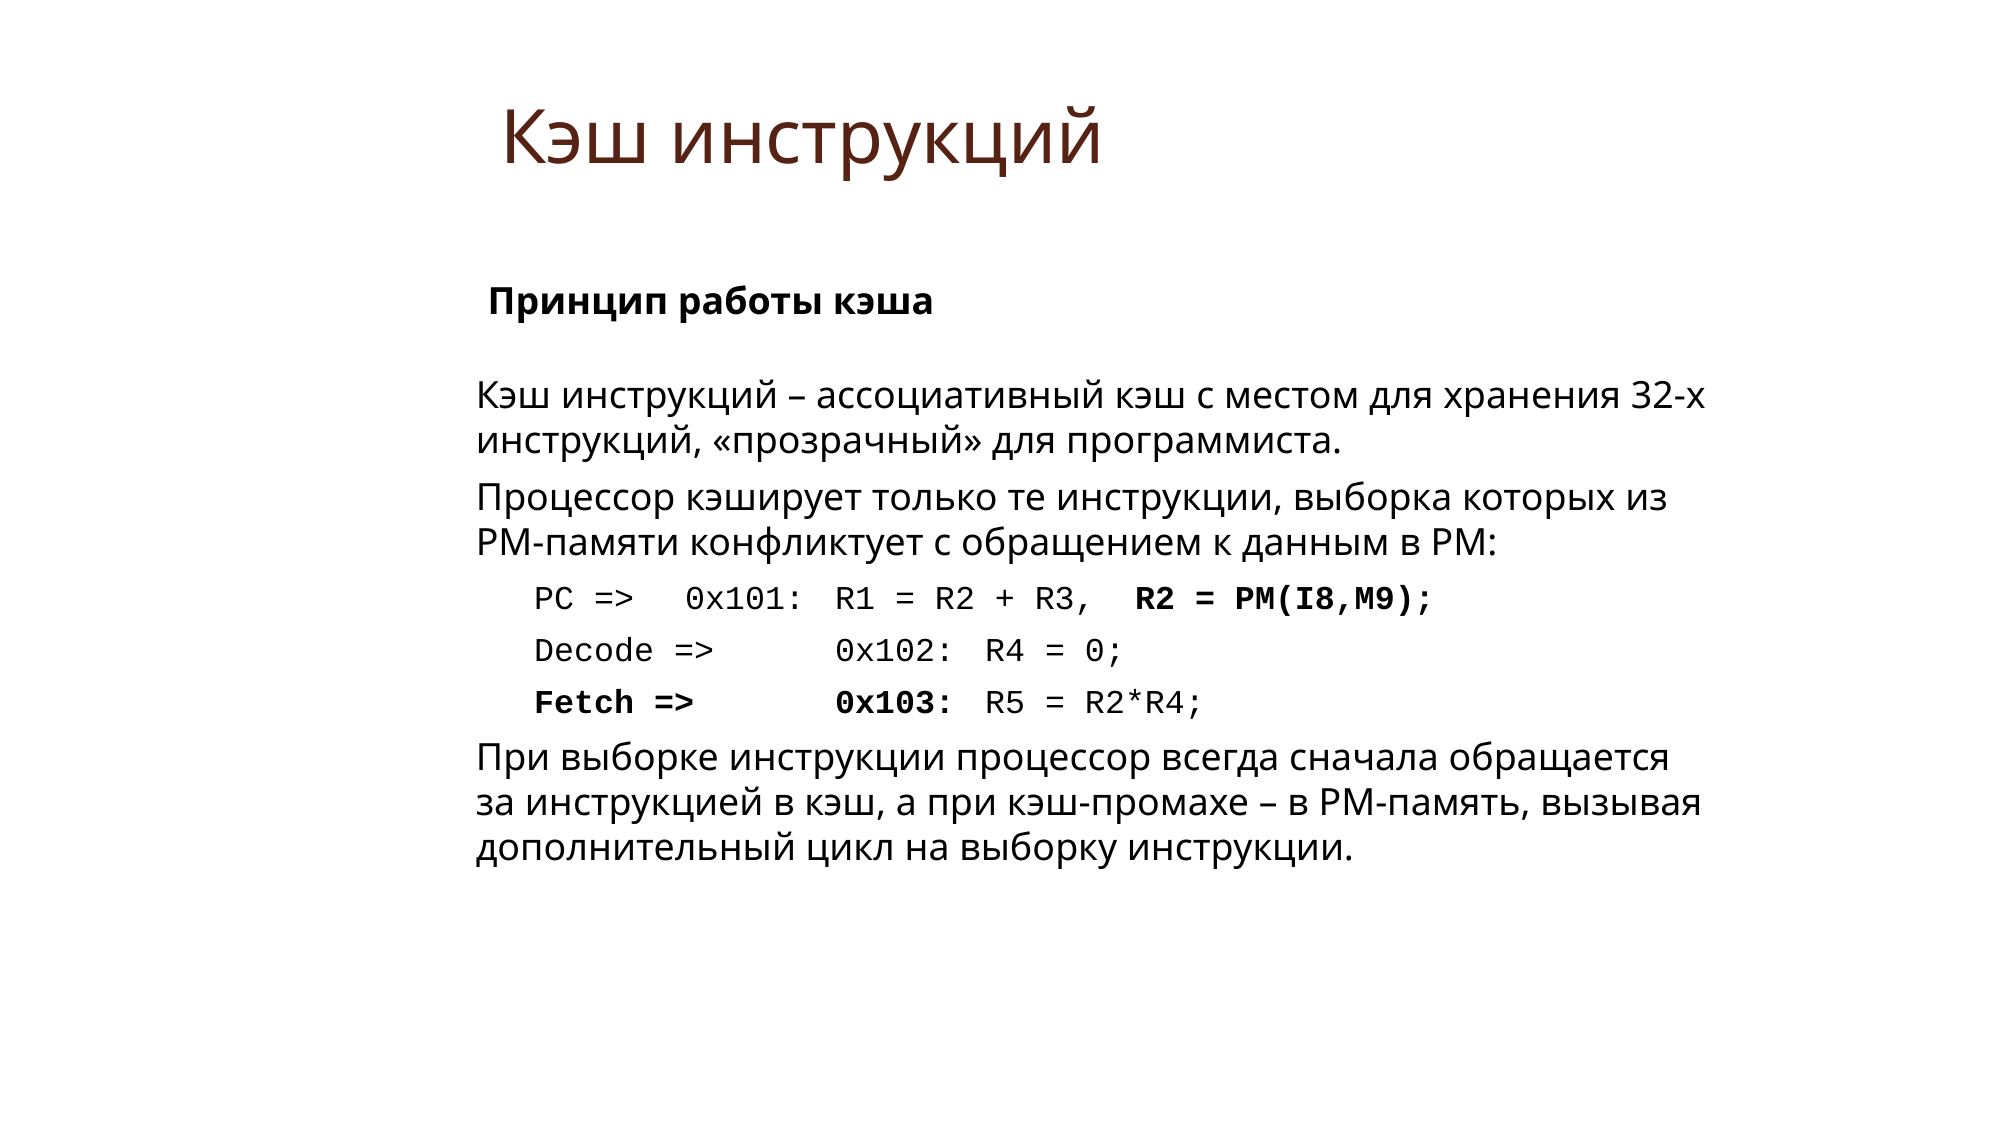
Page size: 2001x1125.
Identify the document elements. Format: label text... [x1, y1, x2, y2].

title Кэш инструкций [485, 23, 1700, 188]
text_box Принцип работы кэша [472, 269, 1680, 330]
text_box Кэш инструкций – ассоциативный кэш с местом для хранения 32-х инструкций, «прозрачный» для программиста. Процессор кэширует только те инструкции, выборка которых из PM-памяти конфликтует с обращением к данным в PM: PC => 0x101: R1 = R2 + R3, R2 = PM(I8,M9); Decode => 0x102: R4 = 0; Fetch => 0x103: R5 = R2*R4; При выборке инструкции процессор всегда сначала обращается за инструкцией в кэш, а при кэш-промахе – в PM-память, вызывая дополнительный цикл на выборку инструкции. [460, 363, 1727, 881]
